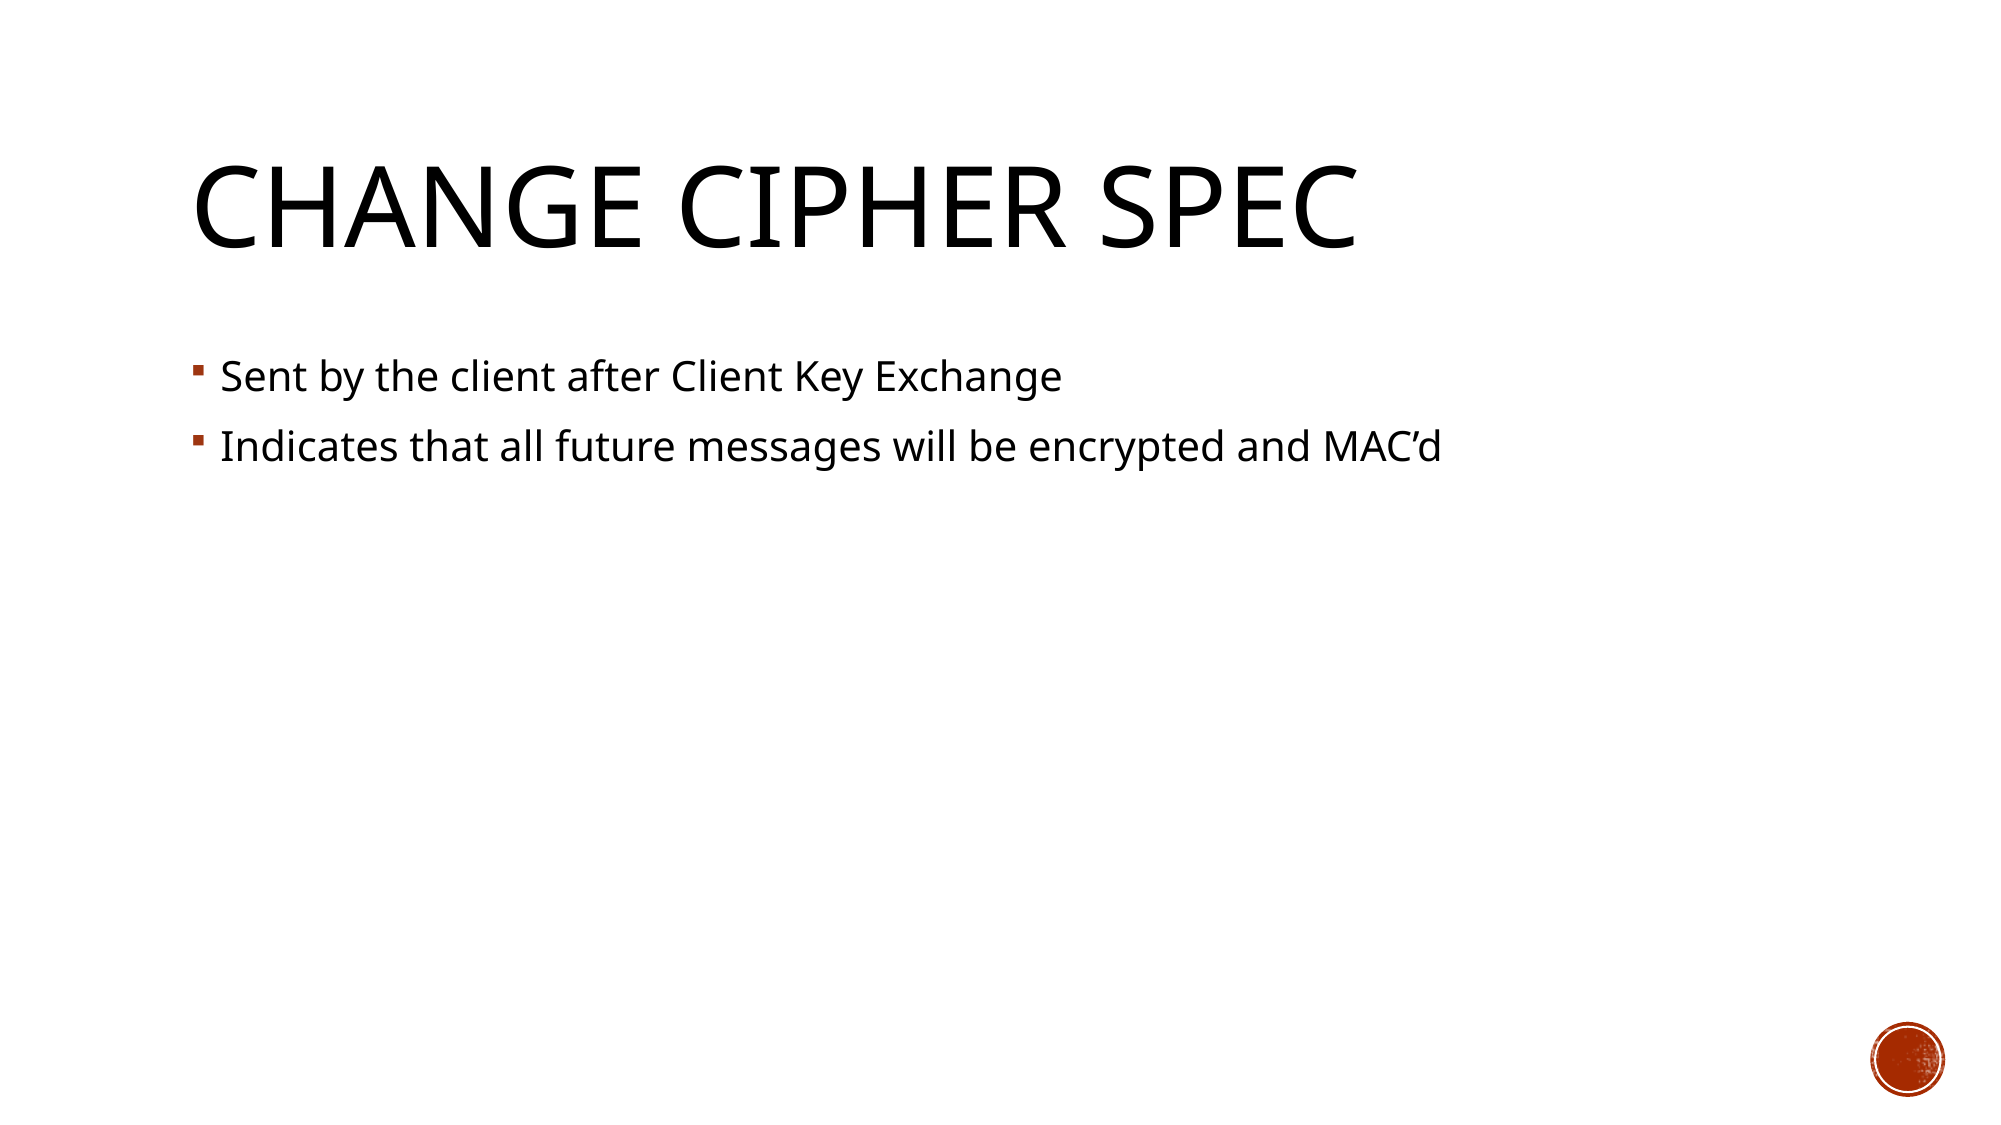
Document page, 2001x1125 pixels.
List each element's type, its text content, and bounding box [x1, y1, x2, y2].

list Sent by the client after Client Key Exchange Indicates that all future messages will be encrypted and MAC’d [175, 348, 1826, 1013]
title Change Cipher Spec [175, 79, 1826, 344]
